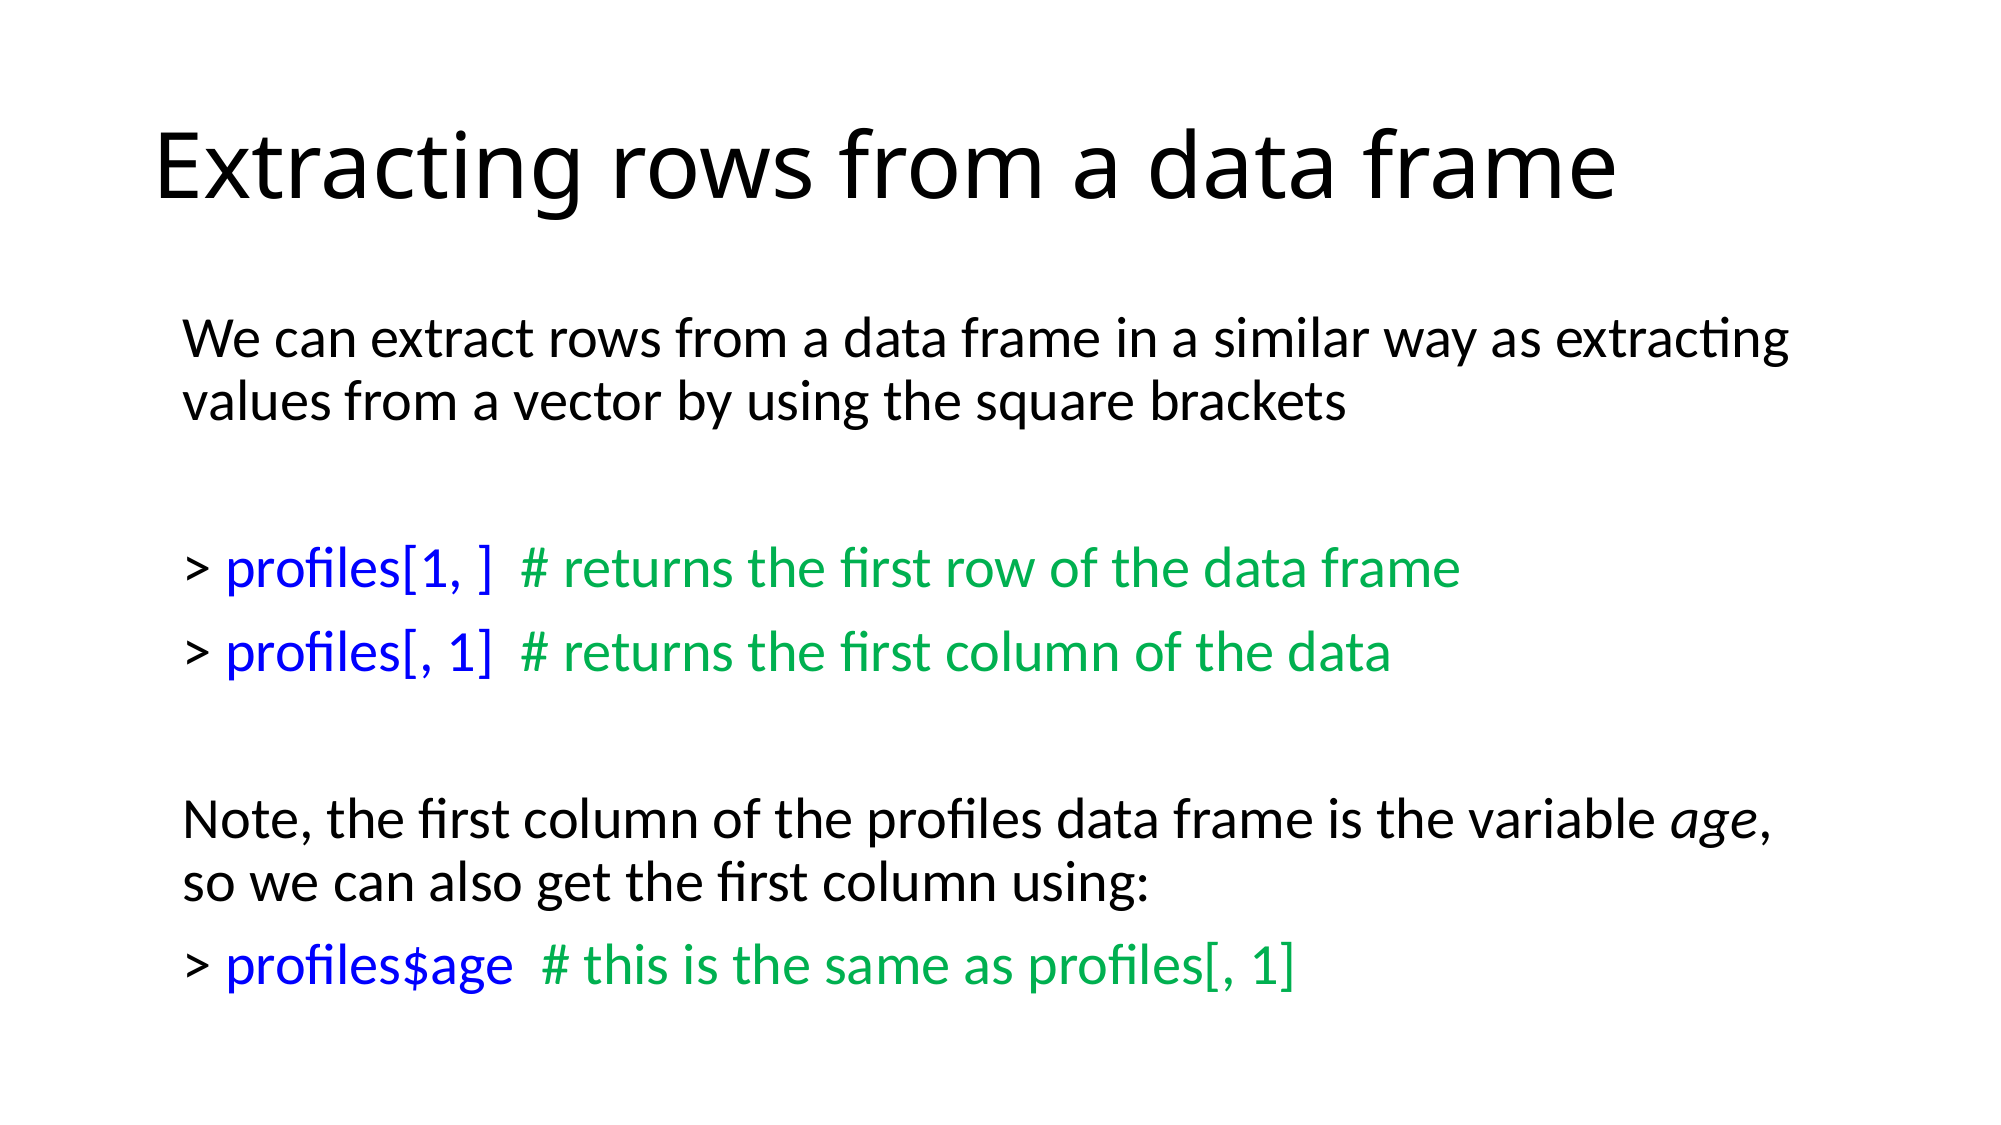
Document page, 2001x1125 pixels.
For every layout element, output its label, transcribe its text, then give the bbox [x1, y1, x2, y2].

title Extracting rows from a data frame [137, 59, 1863, 278]
list We can extract rows from a data frame in a similar way as extracting values from a vector by using the square brackets > profiles[1, ] # returns the first row of the data frame > profiles[, 1] # returns the first column of the data Note, the first column of the profiles data frame is the variable age, so we can also get the first column using: > profiles$age # this is the same as profiles[, 1] [168, 299, 1824, 1014]
